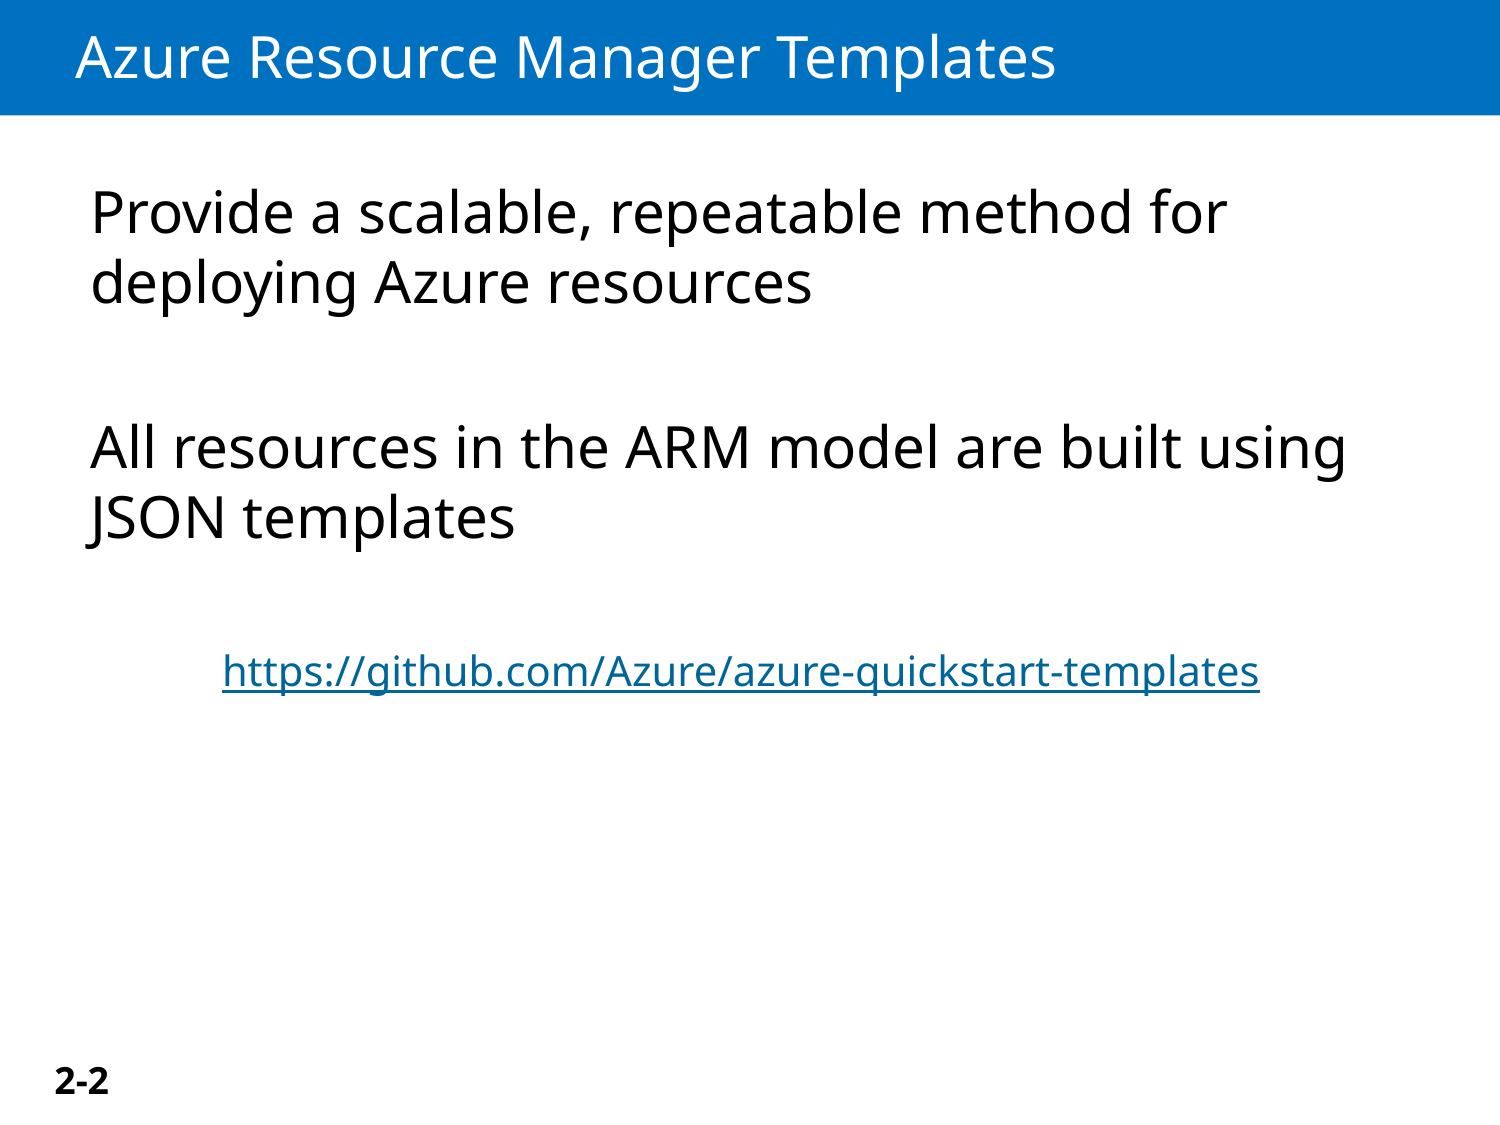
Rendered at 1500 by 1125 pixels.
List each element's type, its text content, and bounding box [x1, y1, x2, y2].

text_box 2-2 [39, 1049, 125, 1110]
text_box Provide a scalable, repeatable method for deploying Azure resources All resources in the ARM model are built using JSON templates https://github.com/Azure/azure-quickstart-templates [75, 167, 1408, 1012]
title Azure Resource Manager Templates [75, 0, 1351, 122]
